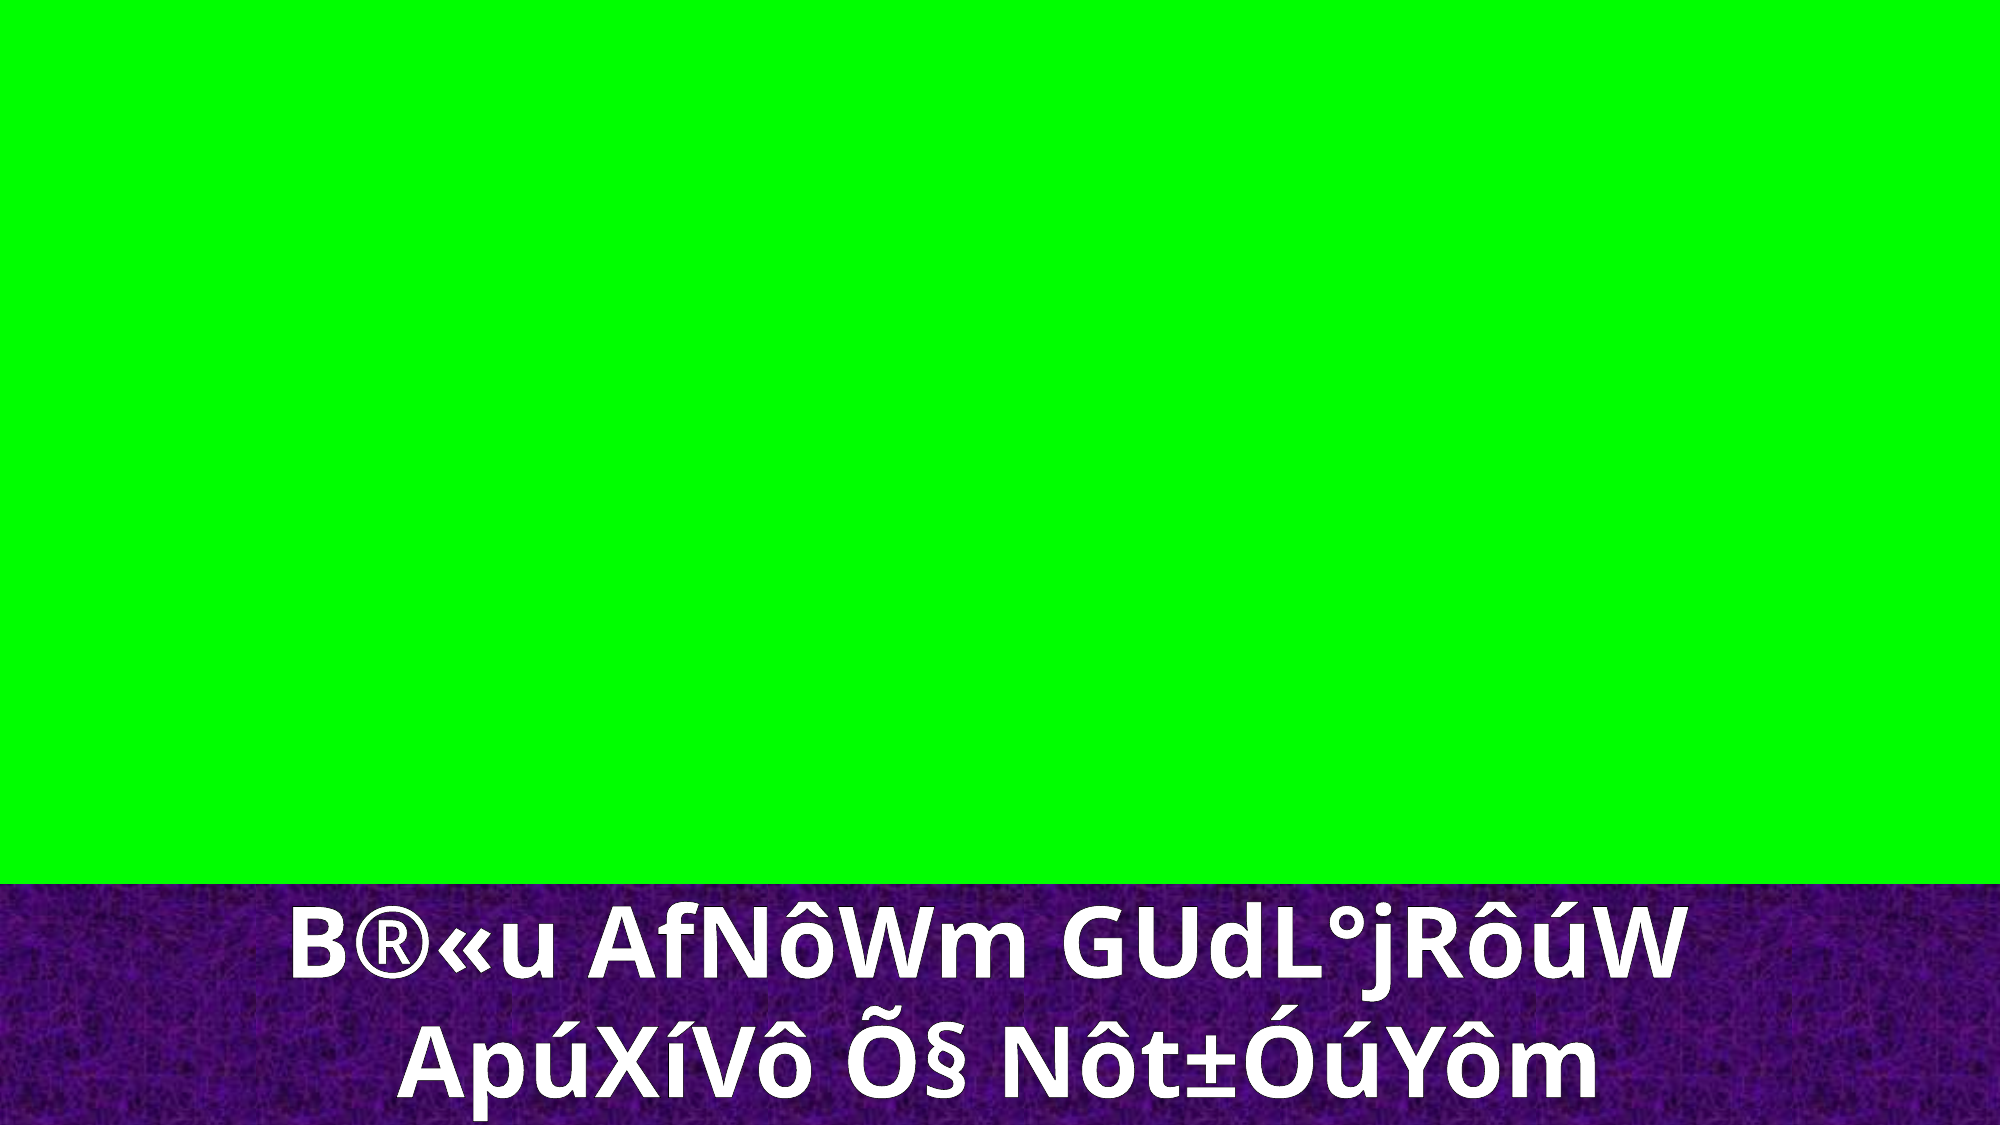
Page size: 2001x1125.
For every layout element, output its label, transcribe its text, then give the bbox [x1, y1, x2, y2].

text_box B®«u AfNôWm GUdL°jRôúW ApúXíVô Õ§ Nôt±ÓúYôm [0, 870, 2000, 1125]
